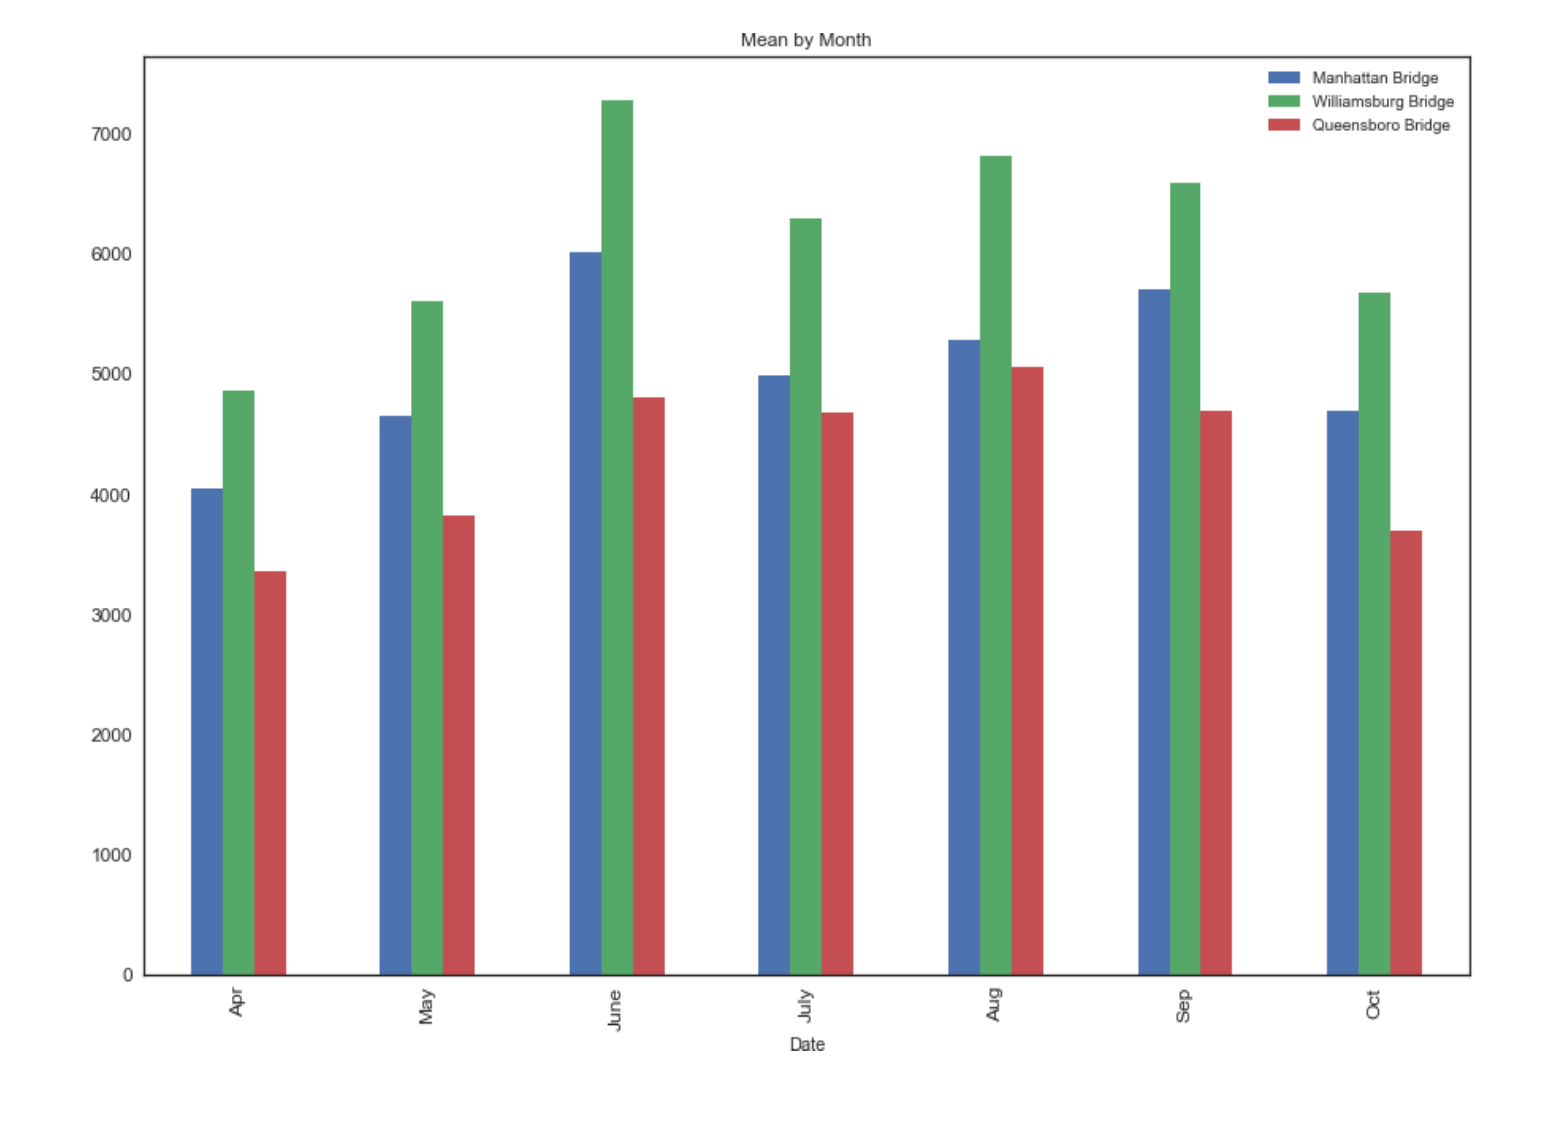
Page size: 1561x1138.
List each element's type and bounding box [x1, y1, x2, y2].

text_box [90, 33, 1473, 1051]
